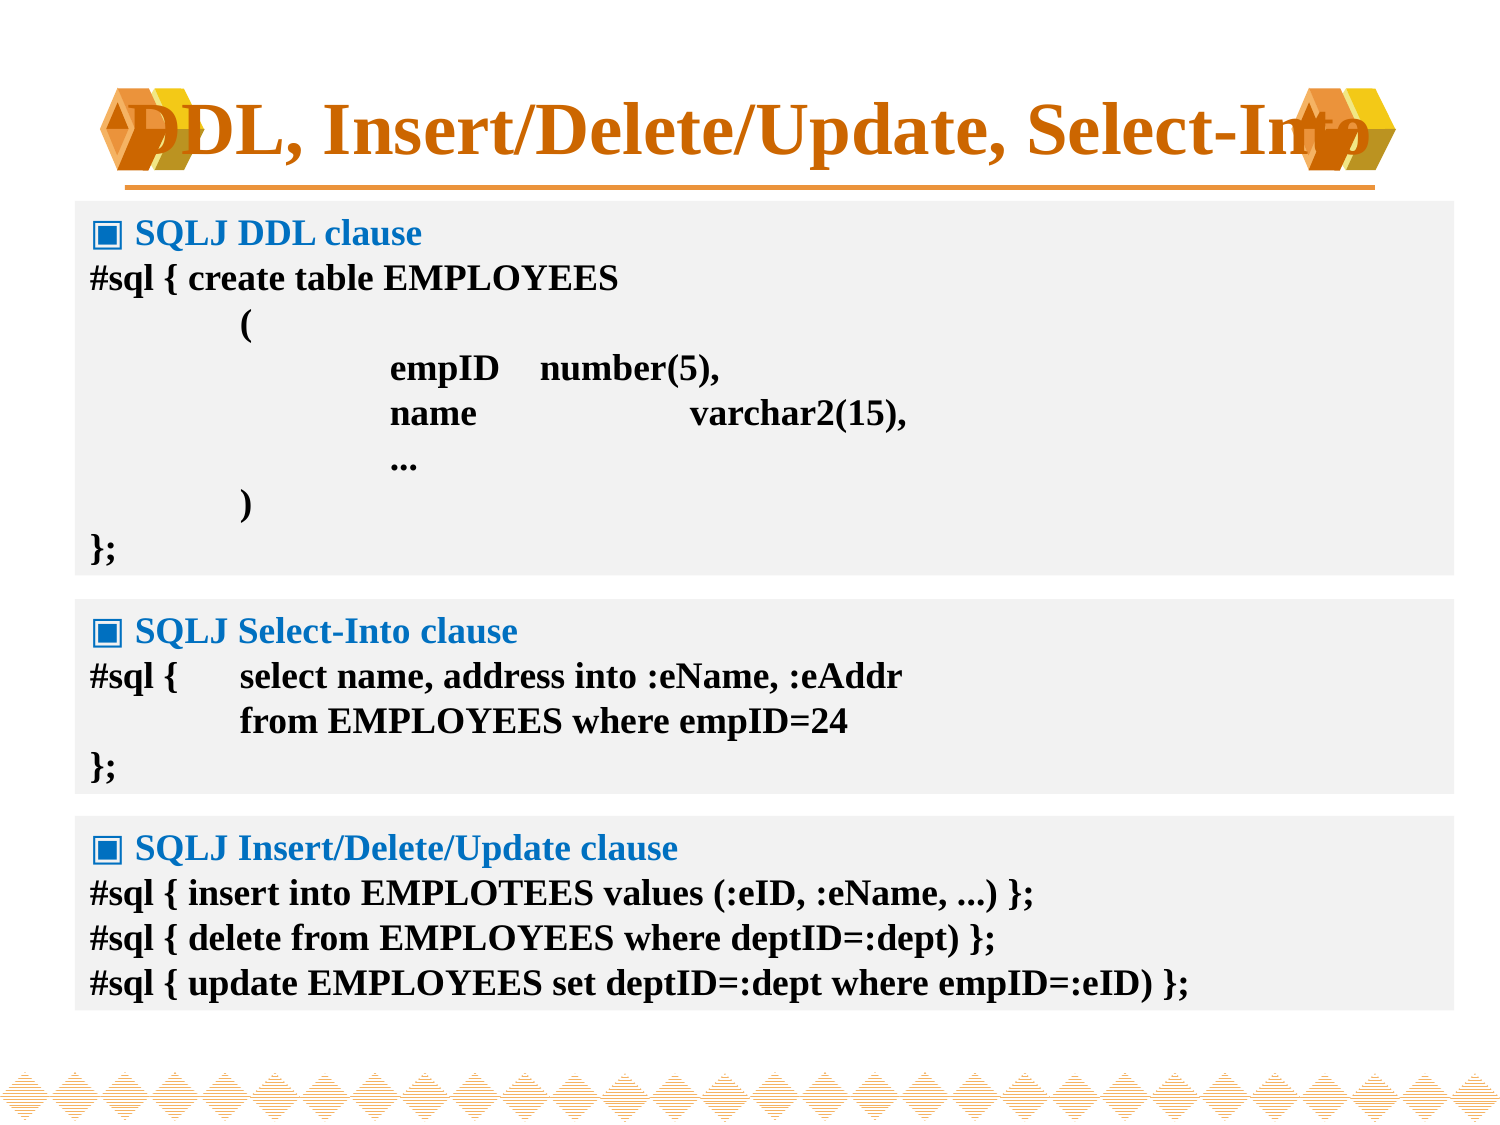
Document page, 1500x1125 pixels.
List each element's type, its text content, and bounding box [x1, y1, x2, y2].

text_box ▣ SQLJ Insert/Delete/Update clause #sql { insert into EMPLOTEES values (:eID, :eName, ...) }; #sql { delete from EMPLOYEES where deptID=:dept) }; #sql { update EMPLOYEES set deptID=:dept where empID=:eID) }; [74, 815, 1455, 1011]
text_box ▣ SQLJ Select-Into clause #sql { select name, address into :eName, :eAddr from EMPLOYEES where empID=24 }; [74, 599, 1455, 794]
title DDL, Insert/Delete/Update, Select-Into [75, 67, 1425, 182]
text_box ▣ SQLJ DDL clause #sql { create table EMPLOYEES ( empID number(5), name varchar2(15), ... ) }; [74, 200, 1455, 576]
